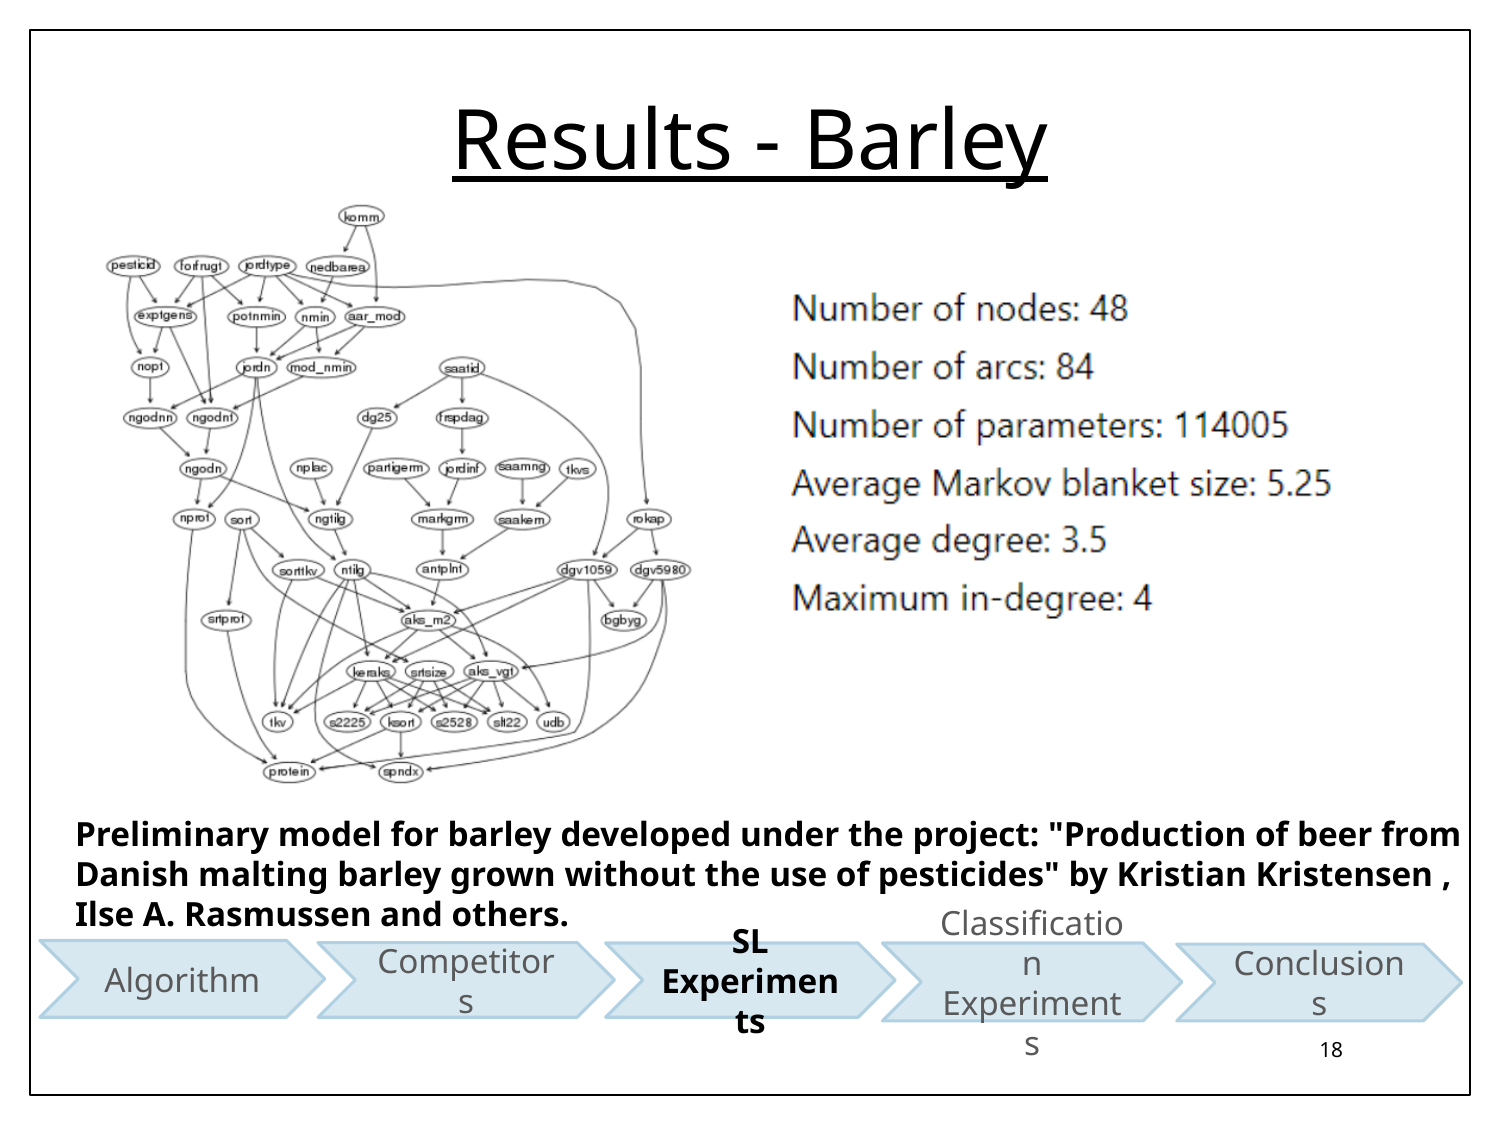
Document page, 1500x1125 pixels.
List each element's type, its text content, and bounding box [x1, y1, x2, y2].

picture [92, 196, 697, 787]
text_box Preliminary model for barley developed under the project: "Production of beer from Danish malting barley grown without the use of pesticides" by Kristian Kristensen , Ilse A. Rasmussen and others. [60, 806, 1500, 986]
slide_number 18 [1147, 1030, 1358, 1081]
picture [772, 278, 1371, 631]
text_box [39, 940, 1462, 1022]
title Results - Barley [53, 30, 1447, 254]
